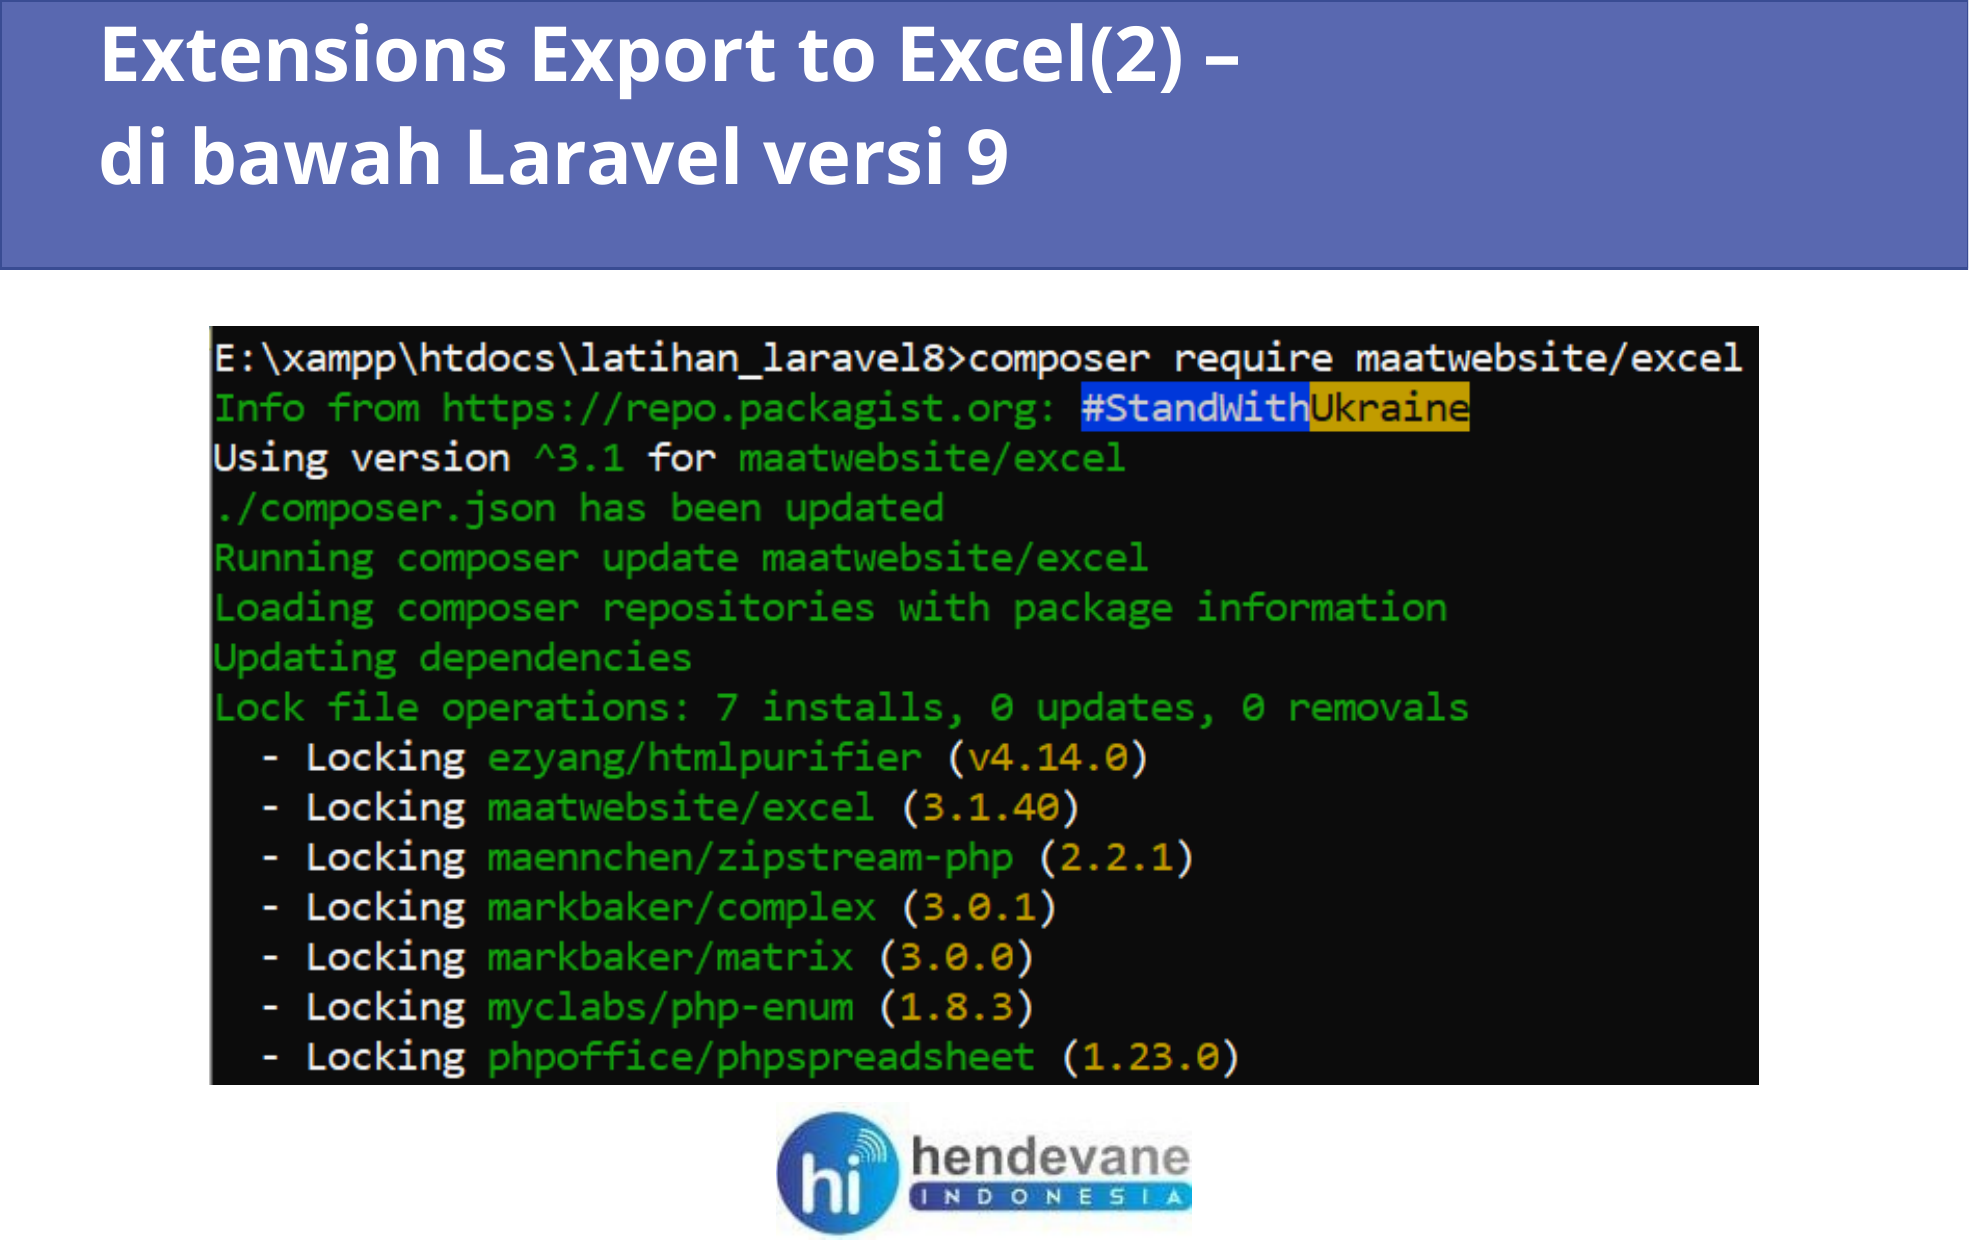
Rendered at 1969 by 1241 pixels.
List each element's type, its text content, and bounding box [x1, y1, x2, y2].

picture [208, 325, 1760, 1086]
picture [776, 1102, 1192, 1240]
text_box Extensions Export to Excel(2) – di bawah Laravel versi 9 [98, 0, 1870, 207]
